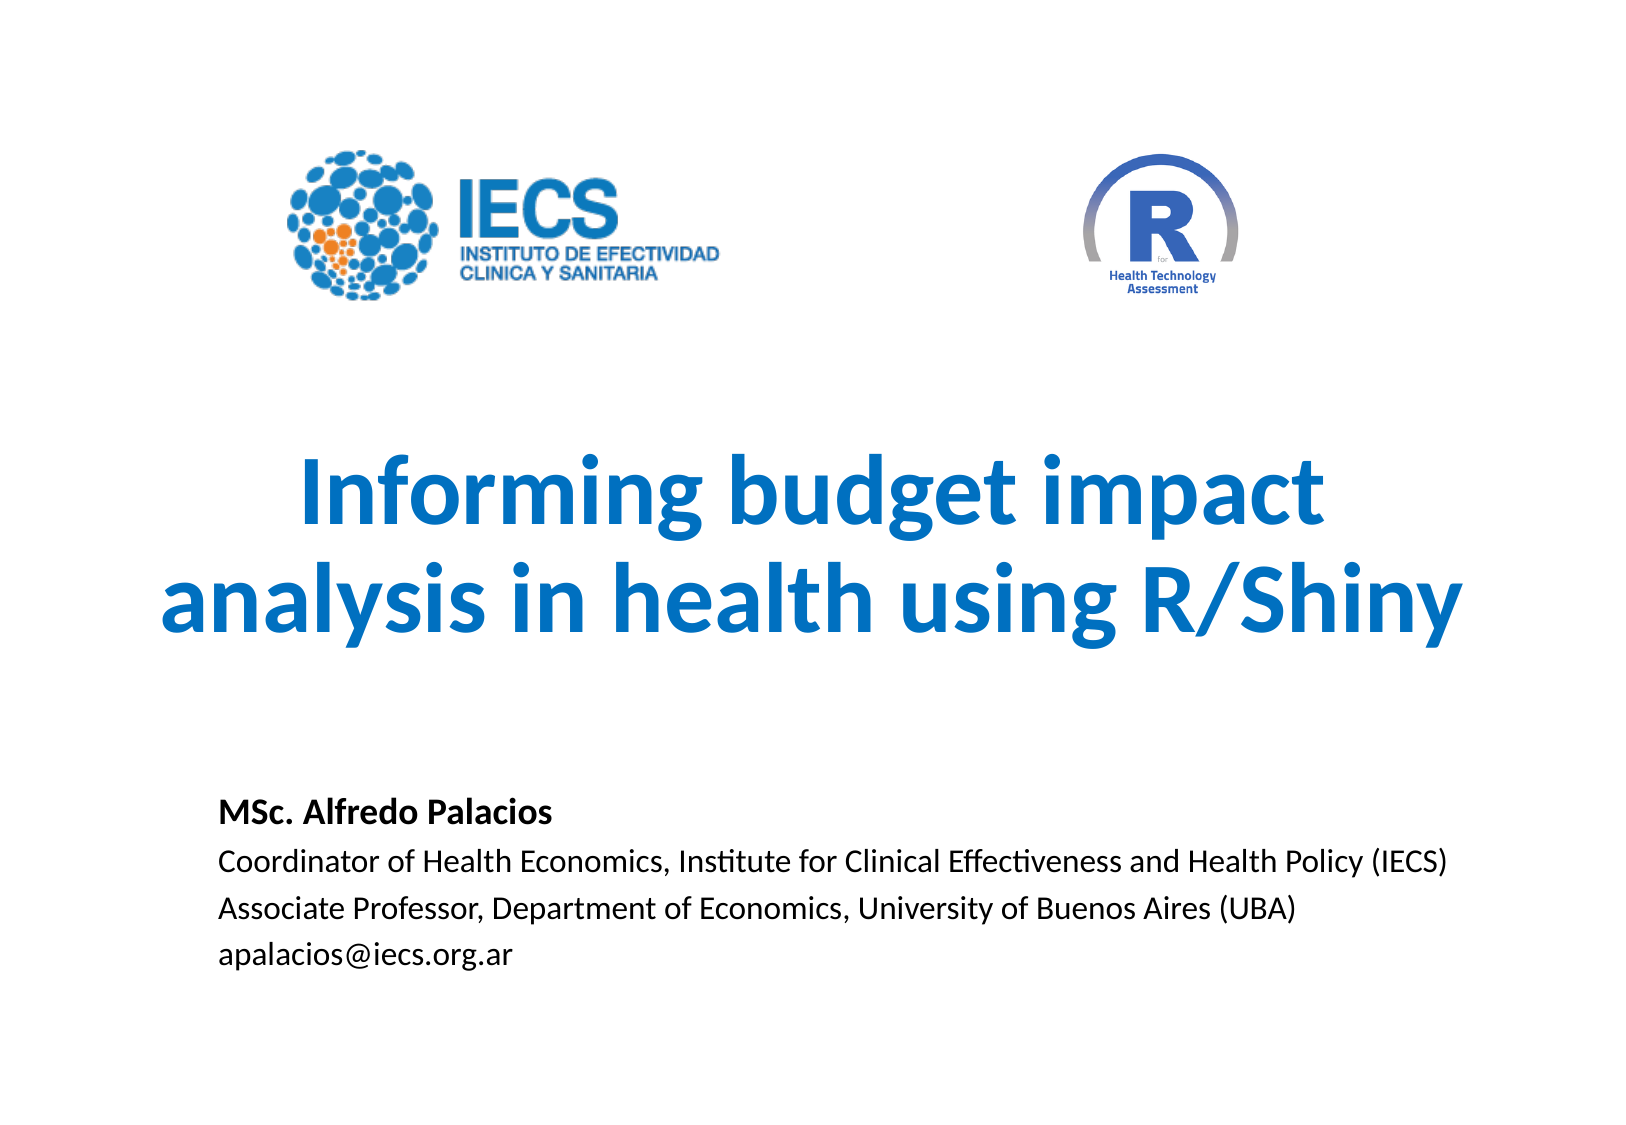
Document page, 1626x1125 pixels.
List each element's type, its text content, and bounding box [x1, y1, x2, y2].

picture [286, 149, 745, 302]
title Informing budget impact analysis in health using R/Shiny [138, 453, 1487, 662]
subtitle MSc. Alfredo Palacios Coordinator of Health Economics, Institute for Clinical Effectiveness and Health Policy (IECS) Associate Professor, Department of Economics, University of Buenos Aires (UBA) apalacios@iecs.org.ar [203, 784, 1494, 1006]
picture [1076, 143, 1251, 318]
